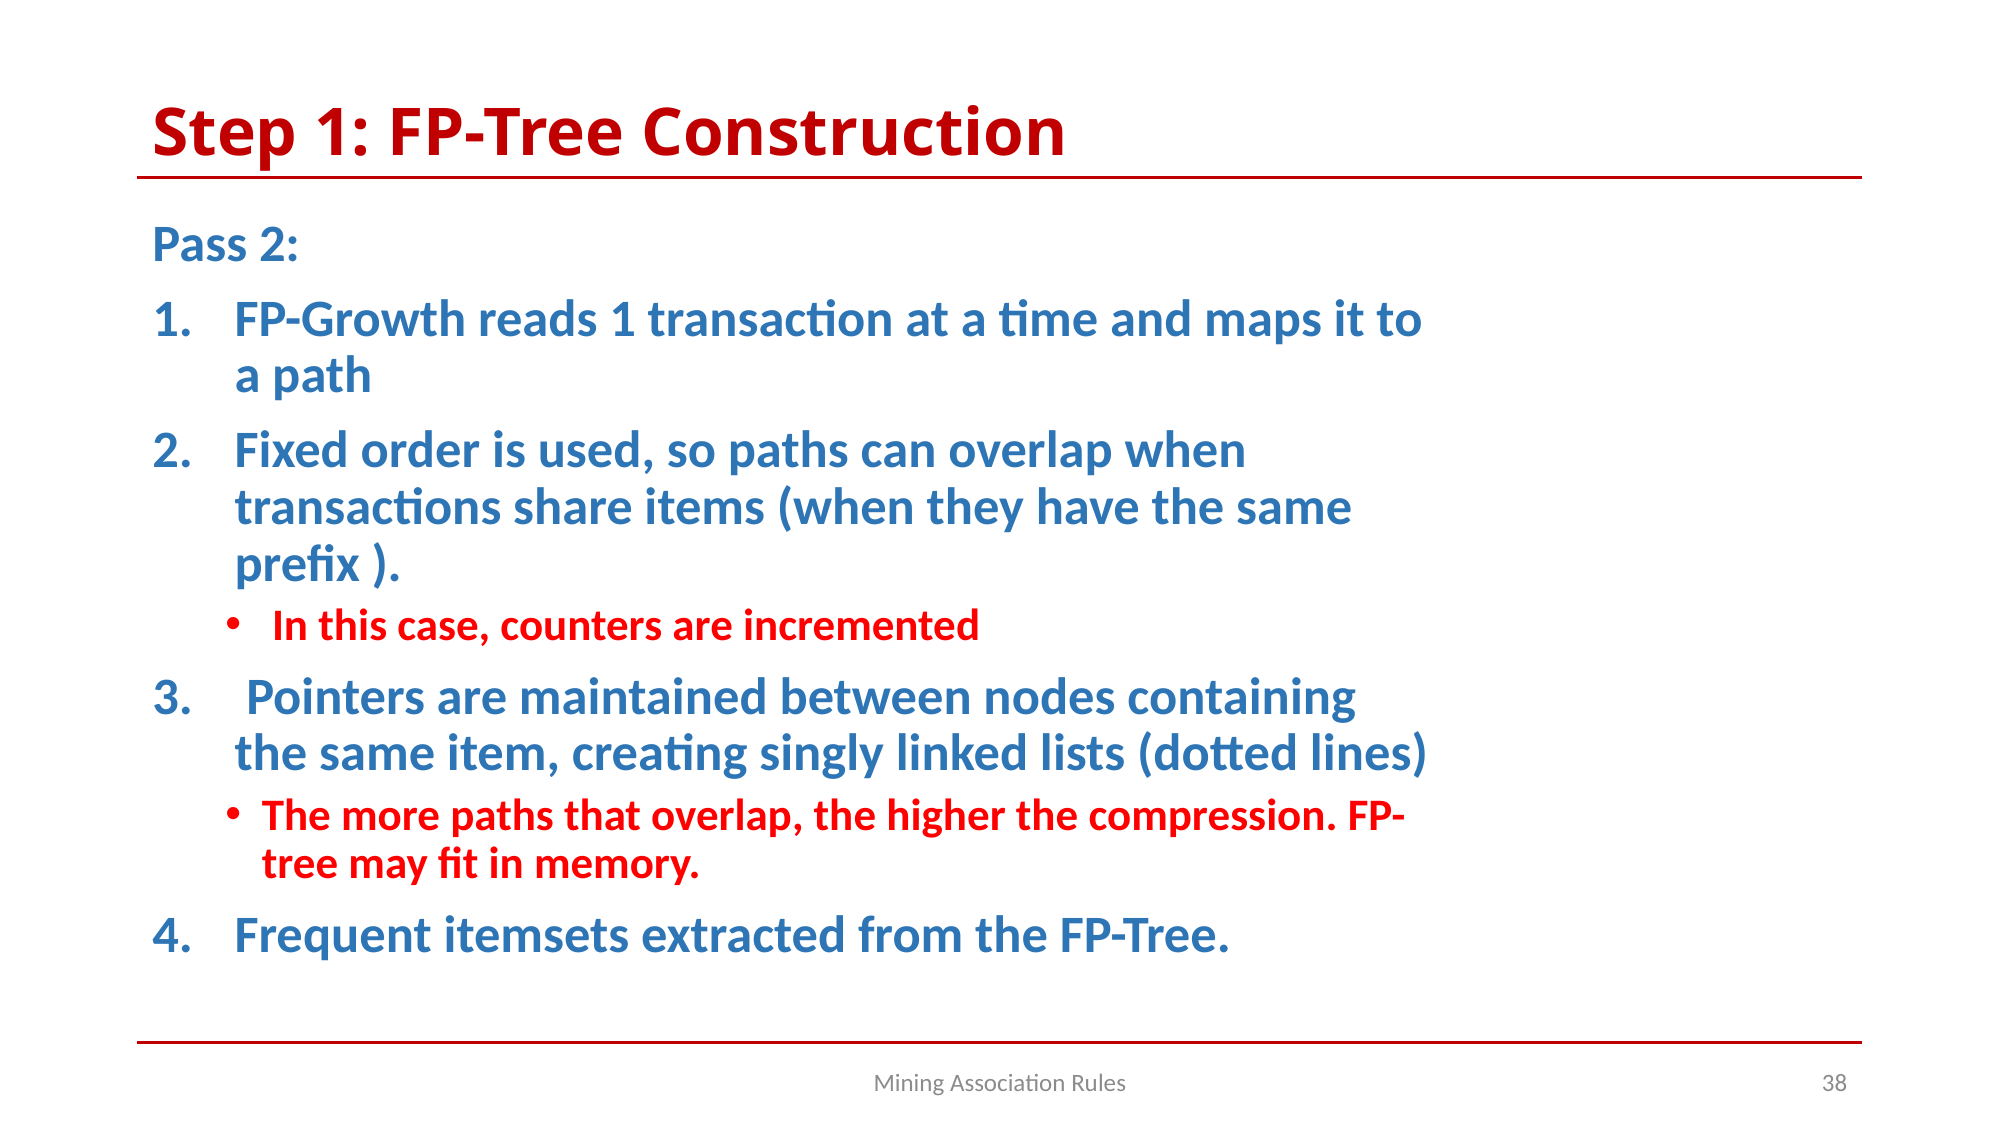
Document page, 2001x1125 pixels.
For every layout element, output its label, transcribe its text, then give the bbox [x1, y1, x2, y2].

list Pass 2: FP-Growth reads 1 transaction at a time and maps it to a path Fixed order is used, so paths can overlap when transactions share items (when they have the same prefix ). In this case, counters are incremented Pointers are maintained between nodes containing the same item, creating singly linked lists (dotted lines) The more paths that overlap, the higher the compression. FP-tree may fit in memory. Frequent itemsets extracted from the FP-Tree. [137, 208, 1455, 1014]
title Step 1: FP-Tree Construction [137, 90, 1863, 178]
slide_number 38 [1412, 1051, 1863, 1111]
footer Mining Association Rules [662, 1051, 1338, 1111]
